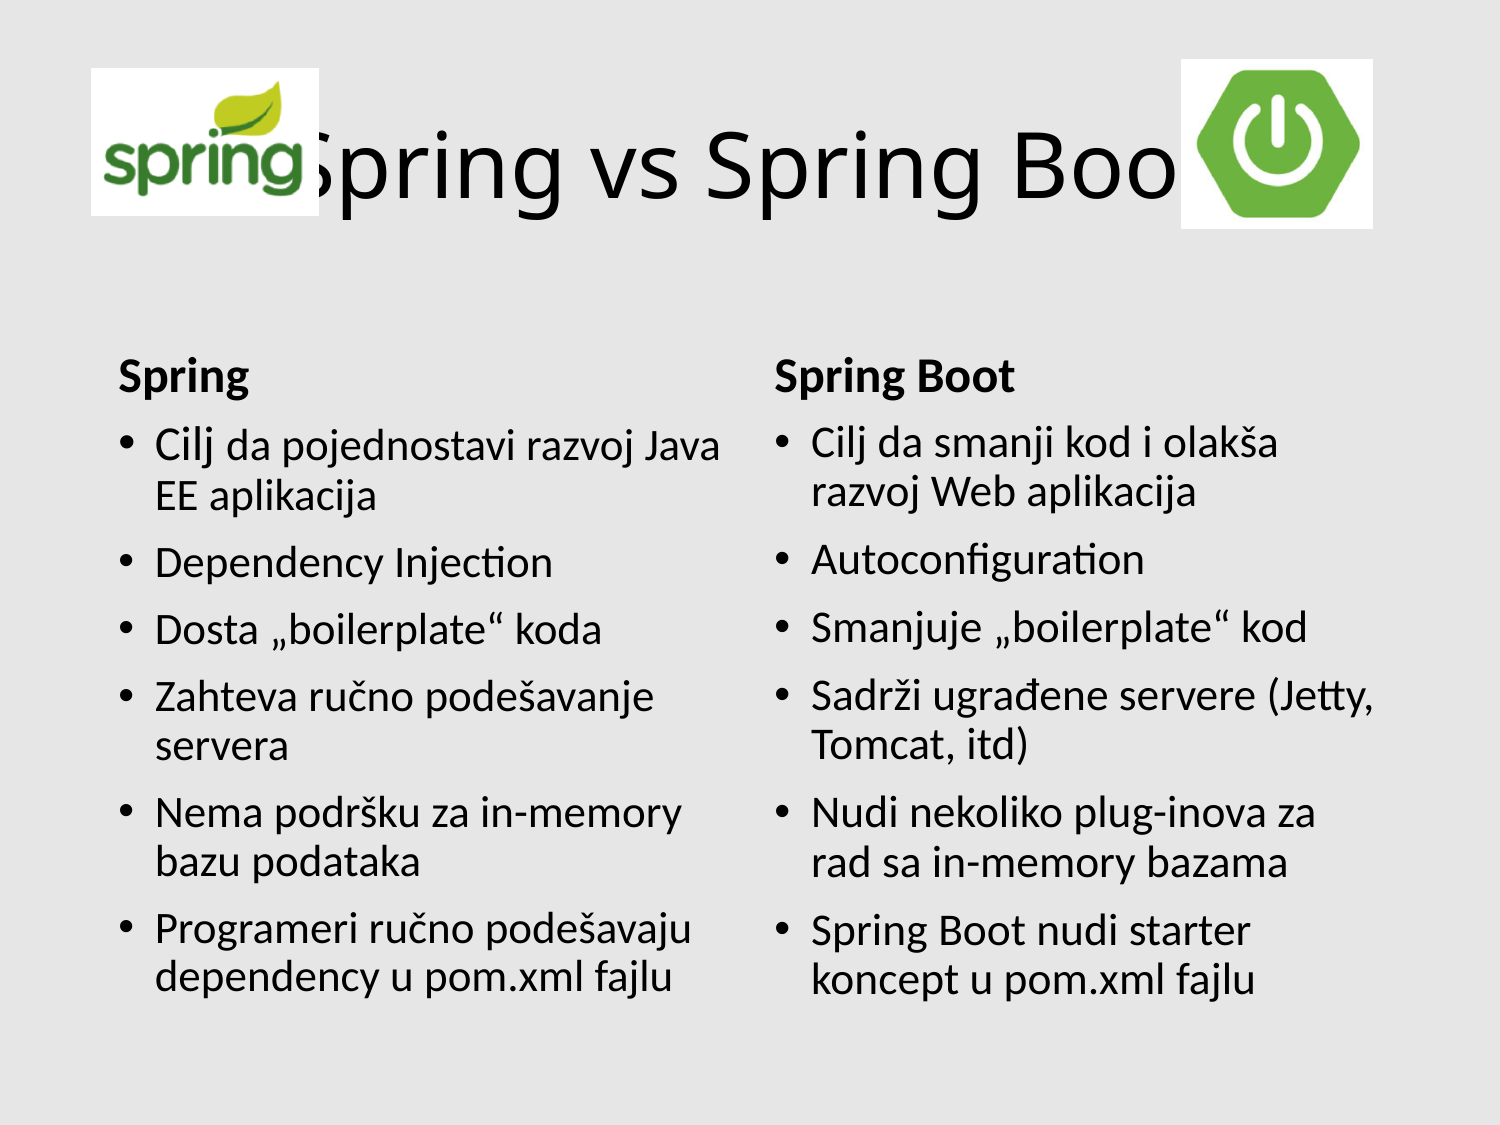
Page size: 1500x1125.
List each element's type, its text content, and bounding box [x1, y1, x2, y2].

list Spring [103, 275, 738, 410]
title Spring vs Spring Boot [103, 59, 1398, 278]
list Cilj da pojednostavi razvoj Java EE aplikacija Dependency Injection Dosta „boilerplate“ koda Zahteva ručno podešavanje servera Nema podršku za in-memory bazu podataka Programeri ručno podešavaju dependency u pom.xml fajlu [103, 410, 738, 1016]
picture [1181, 59, 1373, 229]
list Cilj da smanji kod i olakša razvoj Web aplikacija Autoconfiguration Smanjuje „boilerplate“ kod Sadrži ugrađene servere (Jetty, Tomcat, itd) Nudi nekoliko plug-inova za rad sa in-memory bazama Spring Boot nudi starter koncept u pom.xml fajlu [759, 410, 1398, 1016]
list Spring Boot [759, 275, 1398, 410]
picture [91, 68, 319, 216]
